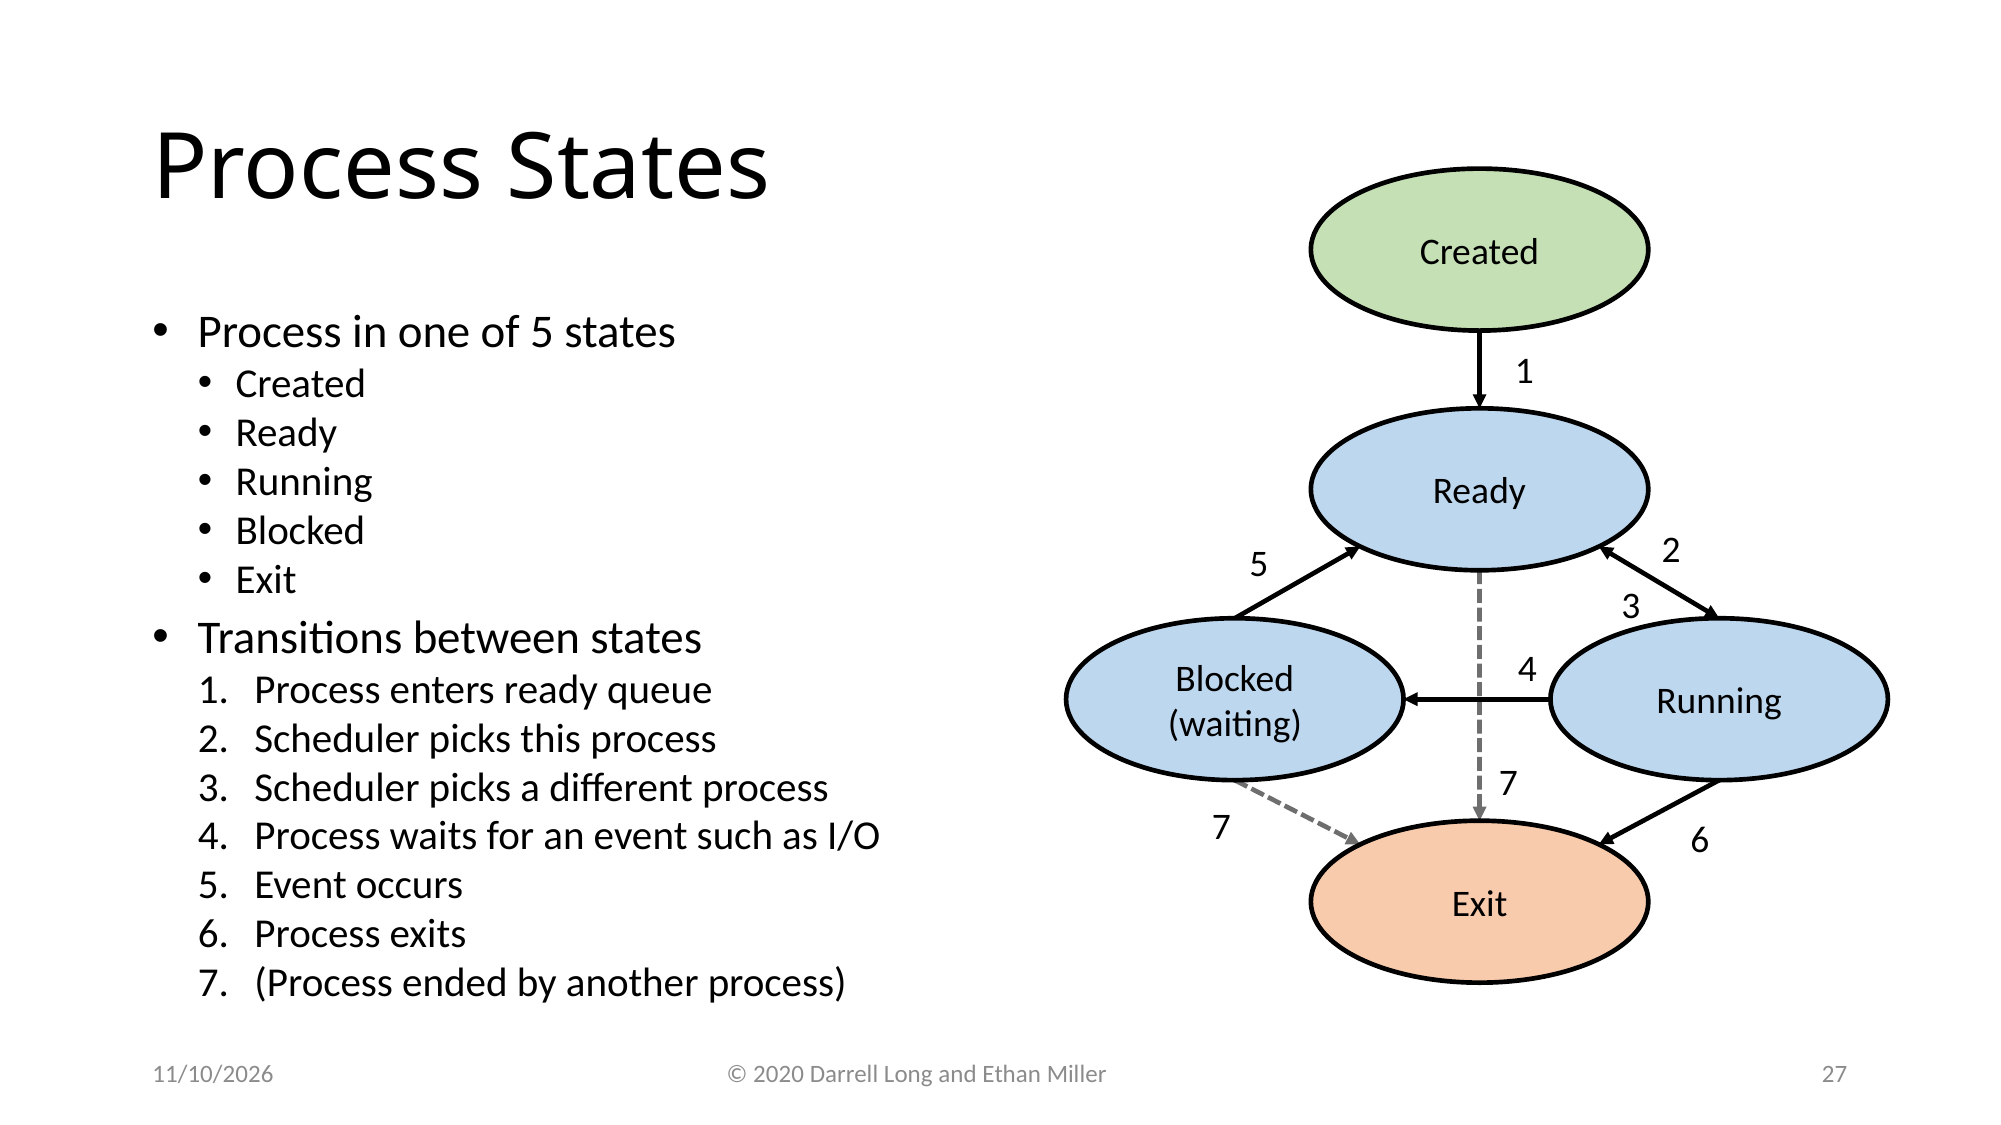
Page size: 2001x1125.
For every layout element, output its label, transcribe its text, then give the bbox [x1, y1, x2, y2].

list Process in one of 5 states Created Ready Running Blocked Exit Transitions between states Process enters ready queue Scheduler picks this process Scheduler picks a different process Process waits for an event such as I/O Event occurs Process exits (Process ended by another process) [137, 299, 988, 1014]
title Process States [137, 59, 1863, 278]
slide_number 27 [1412, 1042, 1863, 1103]
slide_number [137, 1042, 423, 1103]
footer © 2020 Darrell Long and Ethan Miller [496, 1042, 1338, 1103]
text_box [1066, 168, 1888, 983]
